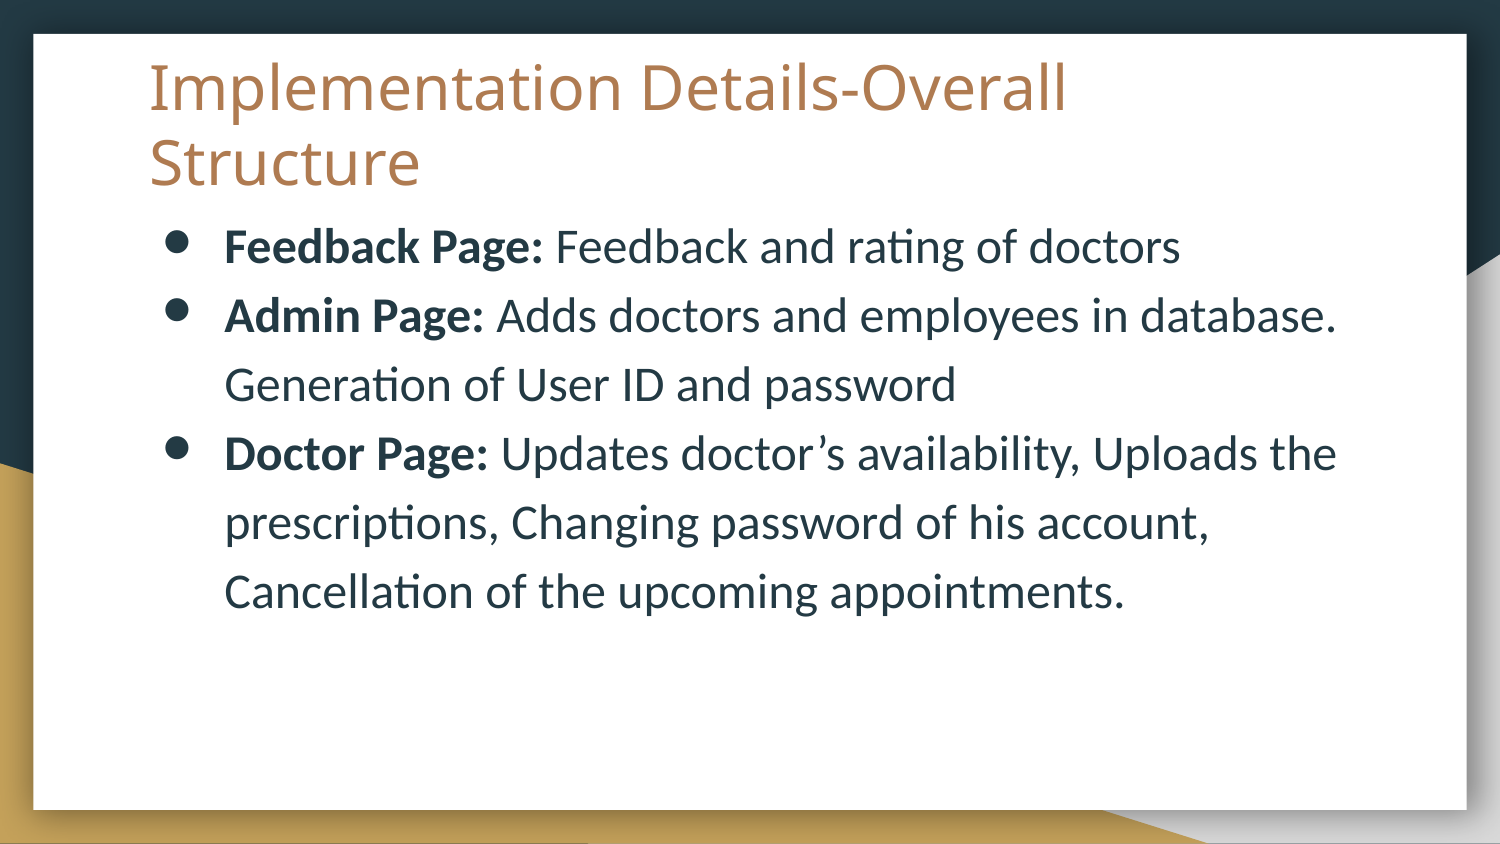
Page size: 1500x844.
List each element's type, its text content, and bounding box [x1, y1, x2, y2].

list Feedback Page: Feedback and rating of doctors Admin Page: Adds doctors and employees in database. Generation of User ID and password Doctor Page: Updates doctor’s availability, Uploads the prescriptions, Changing password of his account, Cancellation of the upcoming appointments. [134, 189, 1366, 761]
title Implementation Details-Overall Structure [134, 33, 1366, 189]
